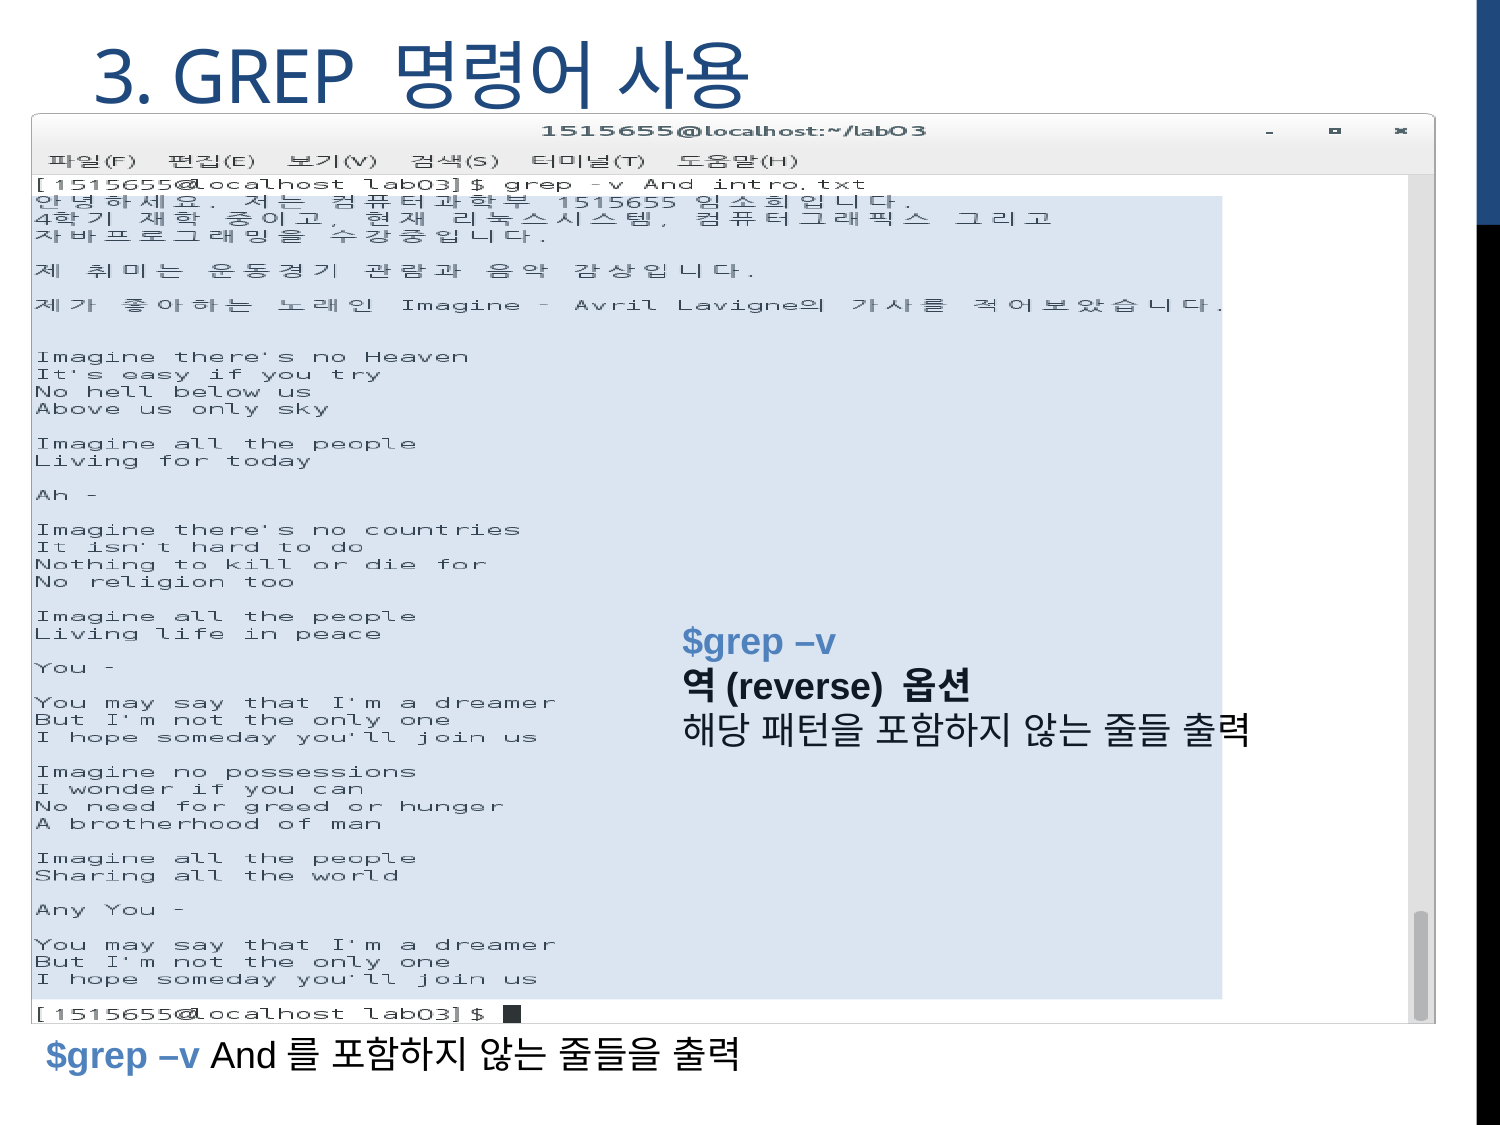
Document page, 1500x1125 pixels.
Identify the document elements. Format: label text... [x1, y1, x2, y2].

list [31, 113, 1436, 1025]
text_box $grep –v And를 포함하지 않는 줄들을 출력 [31, 1027, 999, 1084]
title 3. grep 명령어 사용 [78, 12, 1415, 107]
